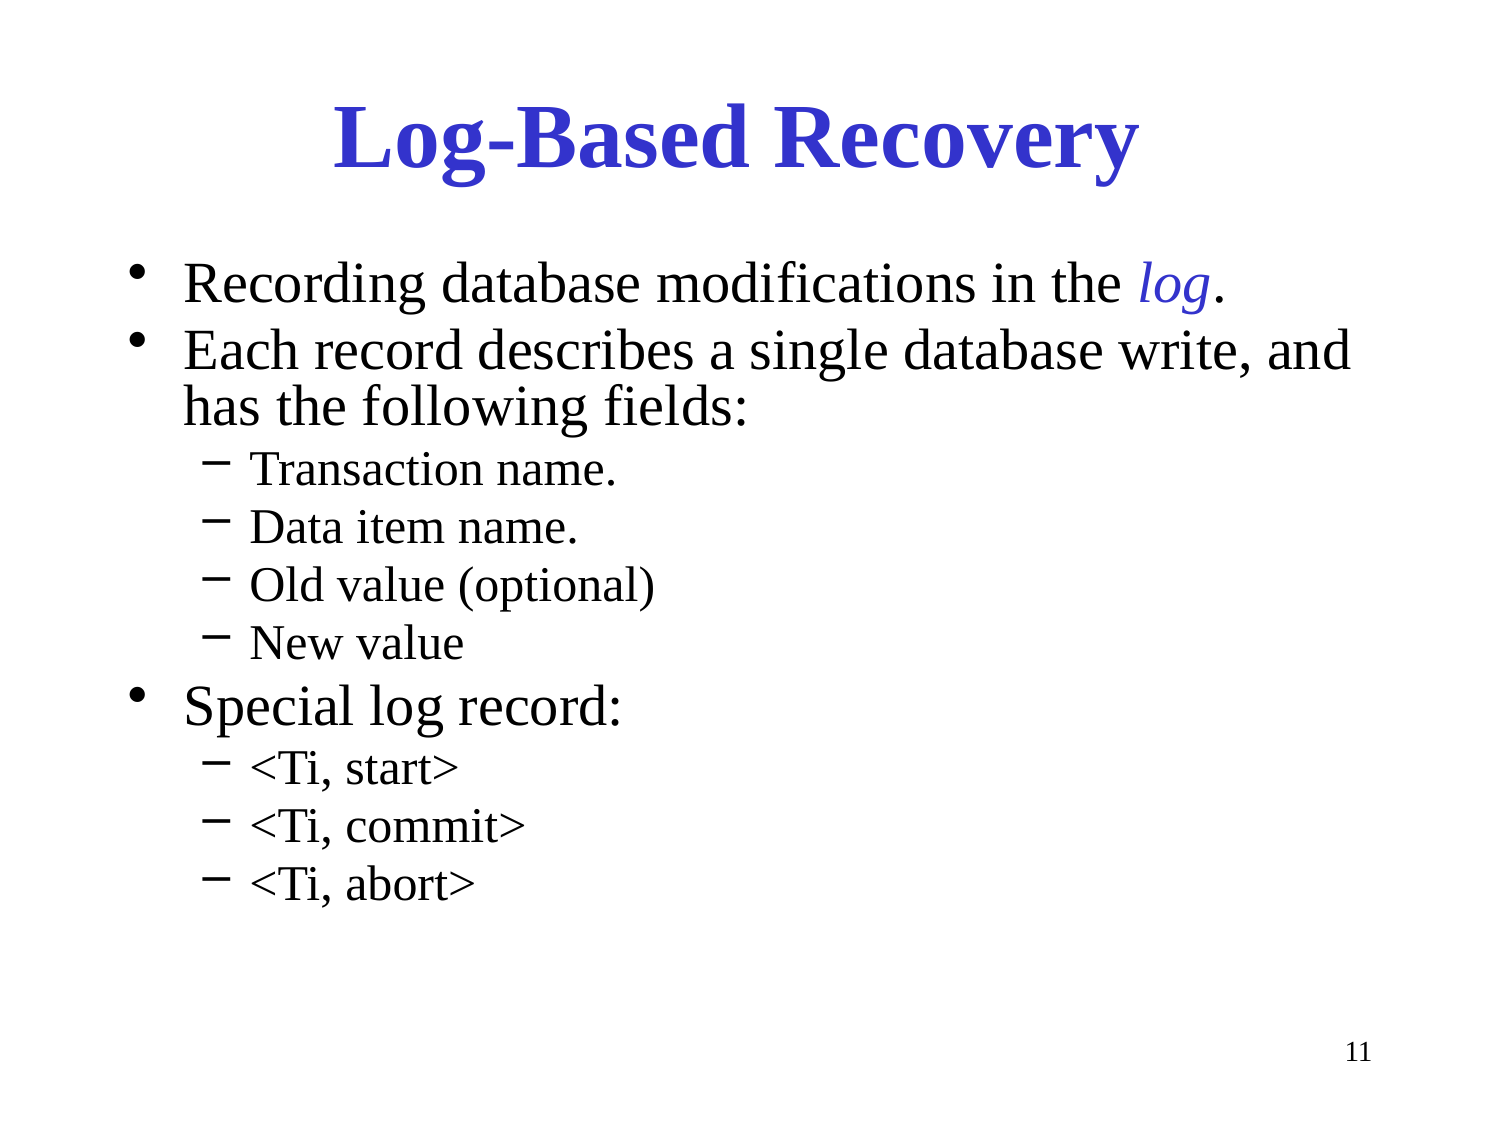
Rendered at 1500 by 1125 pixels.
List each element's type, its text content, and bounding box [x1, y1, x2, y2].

list Recording database modifications in the log. Each record describes a single database write, and has the following fields: Transaction name. Data item name. Old value (optional) New value Special log record: <Ti, start> <Ti, commit> <Ti, abort> [112, 249, 1388, 1000]
slide_number 11 [1074, 1024, 1388, 1101]
title Log-Based Recovery [99, 37, 1376, 226]
